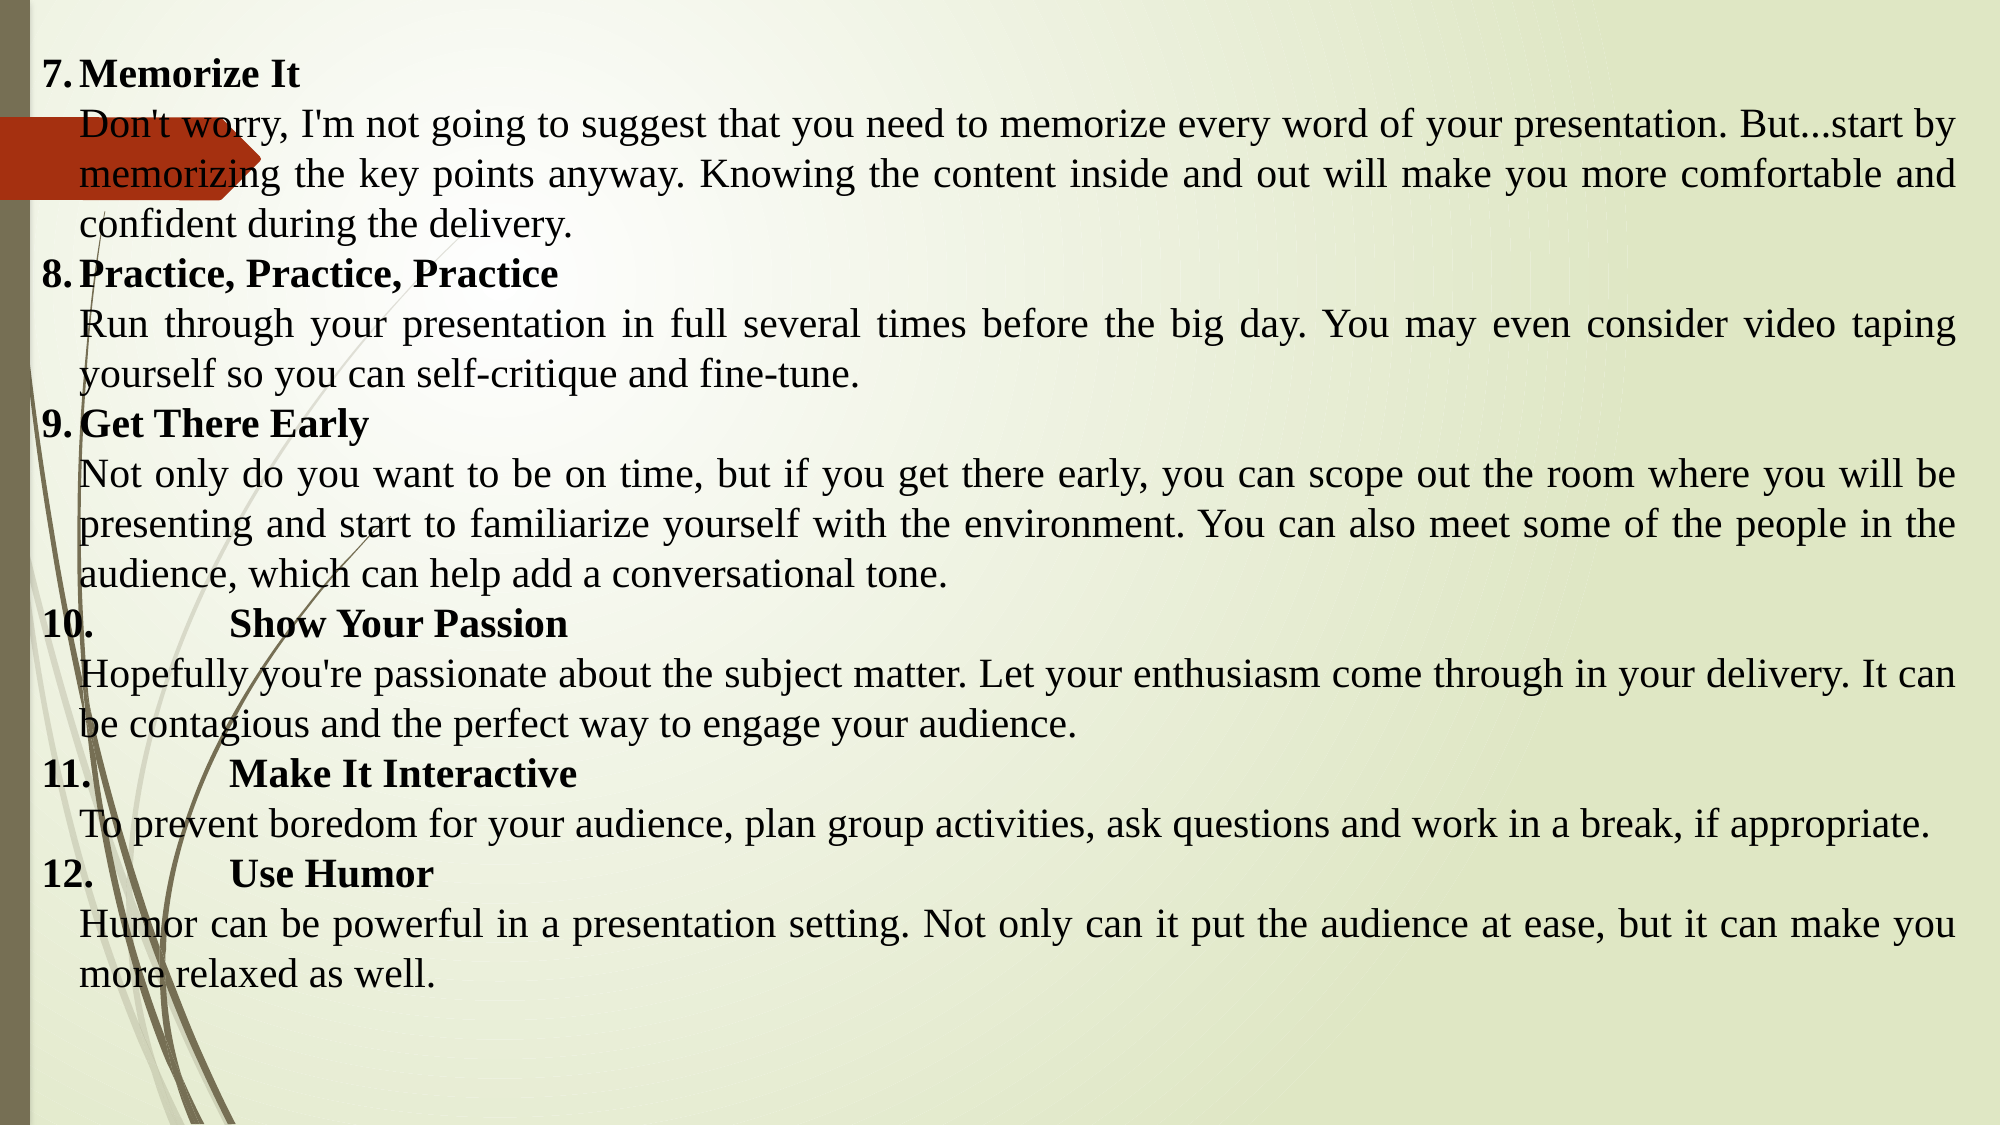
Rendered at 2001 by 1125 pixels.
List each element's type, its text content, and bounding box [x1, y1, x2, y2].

text_box 7. Memorize It Don't worry, I'm not going to suggest that you need to memorize every word of your presentation. But...start by memorizing the key points anyway. Knowing the content inside and out will make you more comfortable and confident during the delivery. 8. Practice, Practice, Practice Run through your presentation in full several times before the big day. You may even consider video taping yourself so you can self-critique and fine-tune. 9. Get There Early Not only do you want to be on time, but if you get there early, you can scope out the room where you will be presenting and start to familiarize yourself with the environment. You can also meet some of the people in the audience, which can help add a conversational tone. 10. Show Your Passion Hopefully you're passionate about the subject matter. Let your enthusiasm come through in your delivery. It can be contagious and the perfect way to engage your audience. 11. Make It Interactive To prevent boredom for your audience, plan group activities, ask questions and work in a break, if appropriate. 12. Use Humor Humor can be powerful in a presentation setting. Not only can it put the audience at ease, but it can make you more relaxed as well. [26, 38, 1973, 1004]
